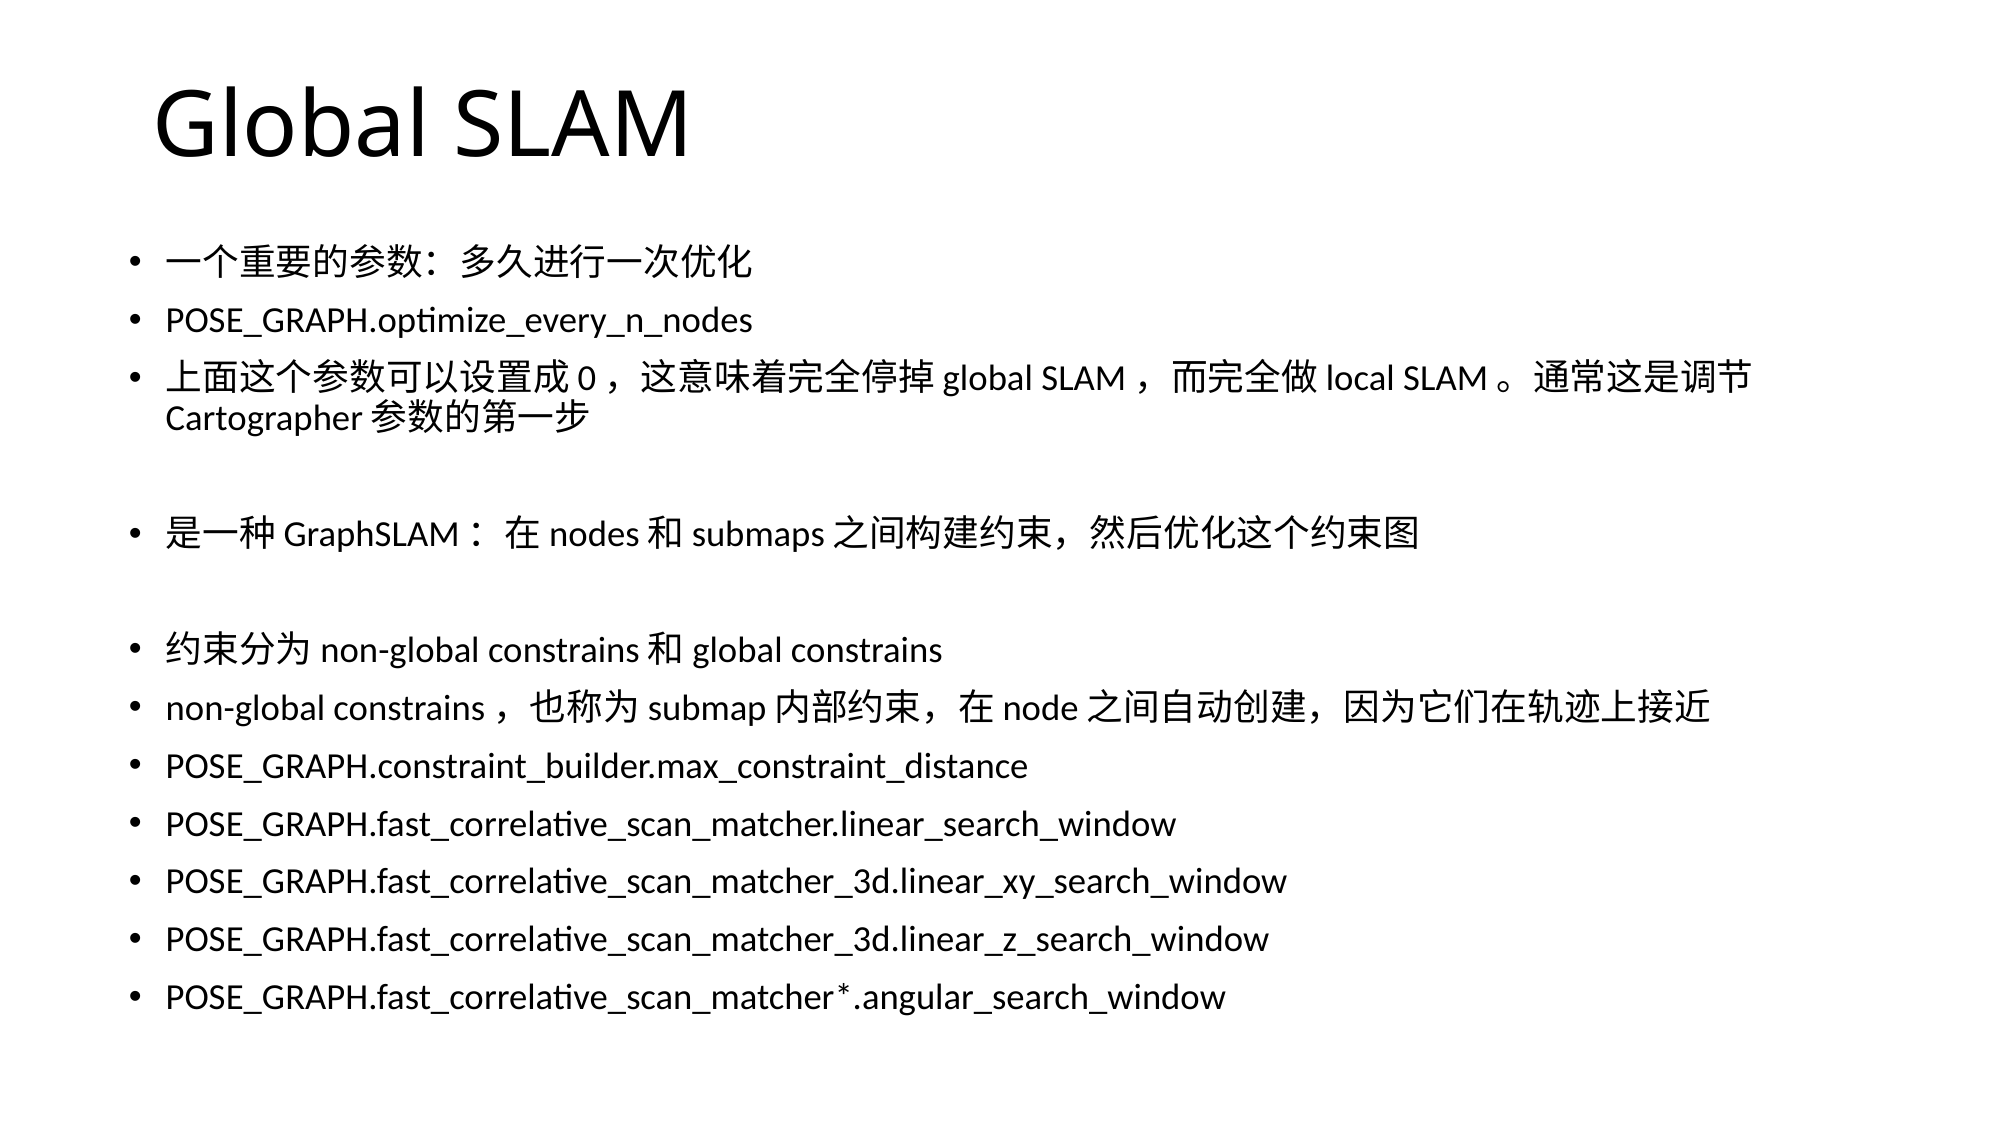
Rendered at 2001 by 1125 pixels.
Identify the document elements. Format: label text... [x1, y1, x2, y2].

title Global SLAM [137, 18, 1863, 235]
list 一个重要的参数：多久进行一次优化 POSE_GRAPH.optimize_every_n_nodes 上面这个参数可以设置成0，这意味着完全停掉global SLAM，而完全做local SLAM。通常这是调节Cartographer参数的第一步 是一种GraphSLAM：在nodes和submaps之间构建约束，然后优化这个约束图 约束分为non-global constrains和global constrains non-global constrains，也称为submap内部约束，在node之间自动创建，因为它们在轨迹上接近 POSE_GRAPH.constraint_builder.max_constraint_distance POSE_GRAPH.fast_correlative_scan_matcher.linear_search_window POSE_GRAPH.fast_correlative_scan_matcher_3d.linear_xy_search_window POSE_GRAPH.fast_correlative_scan_matcher_3d.linear_z_search_window POSE_GRAPH.fast_correlative_scan_matcher*.angular_search_window [114, 235, 1922, 1034]
